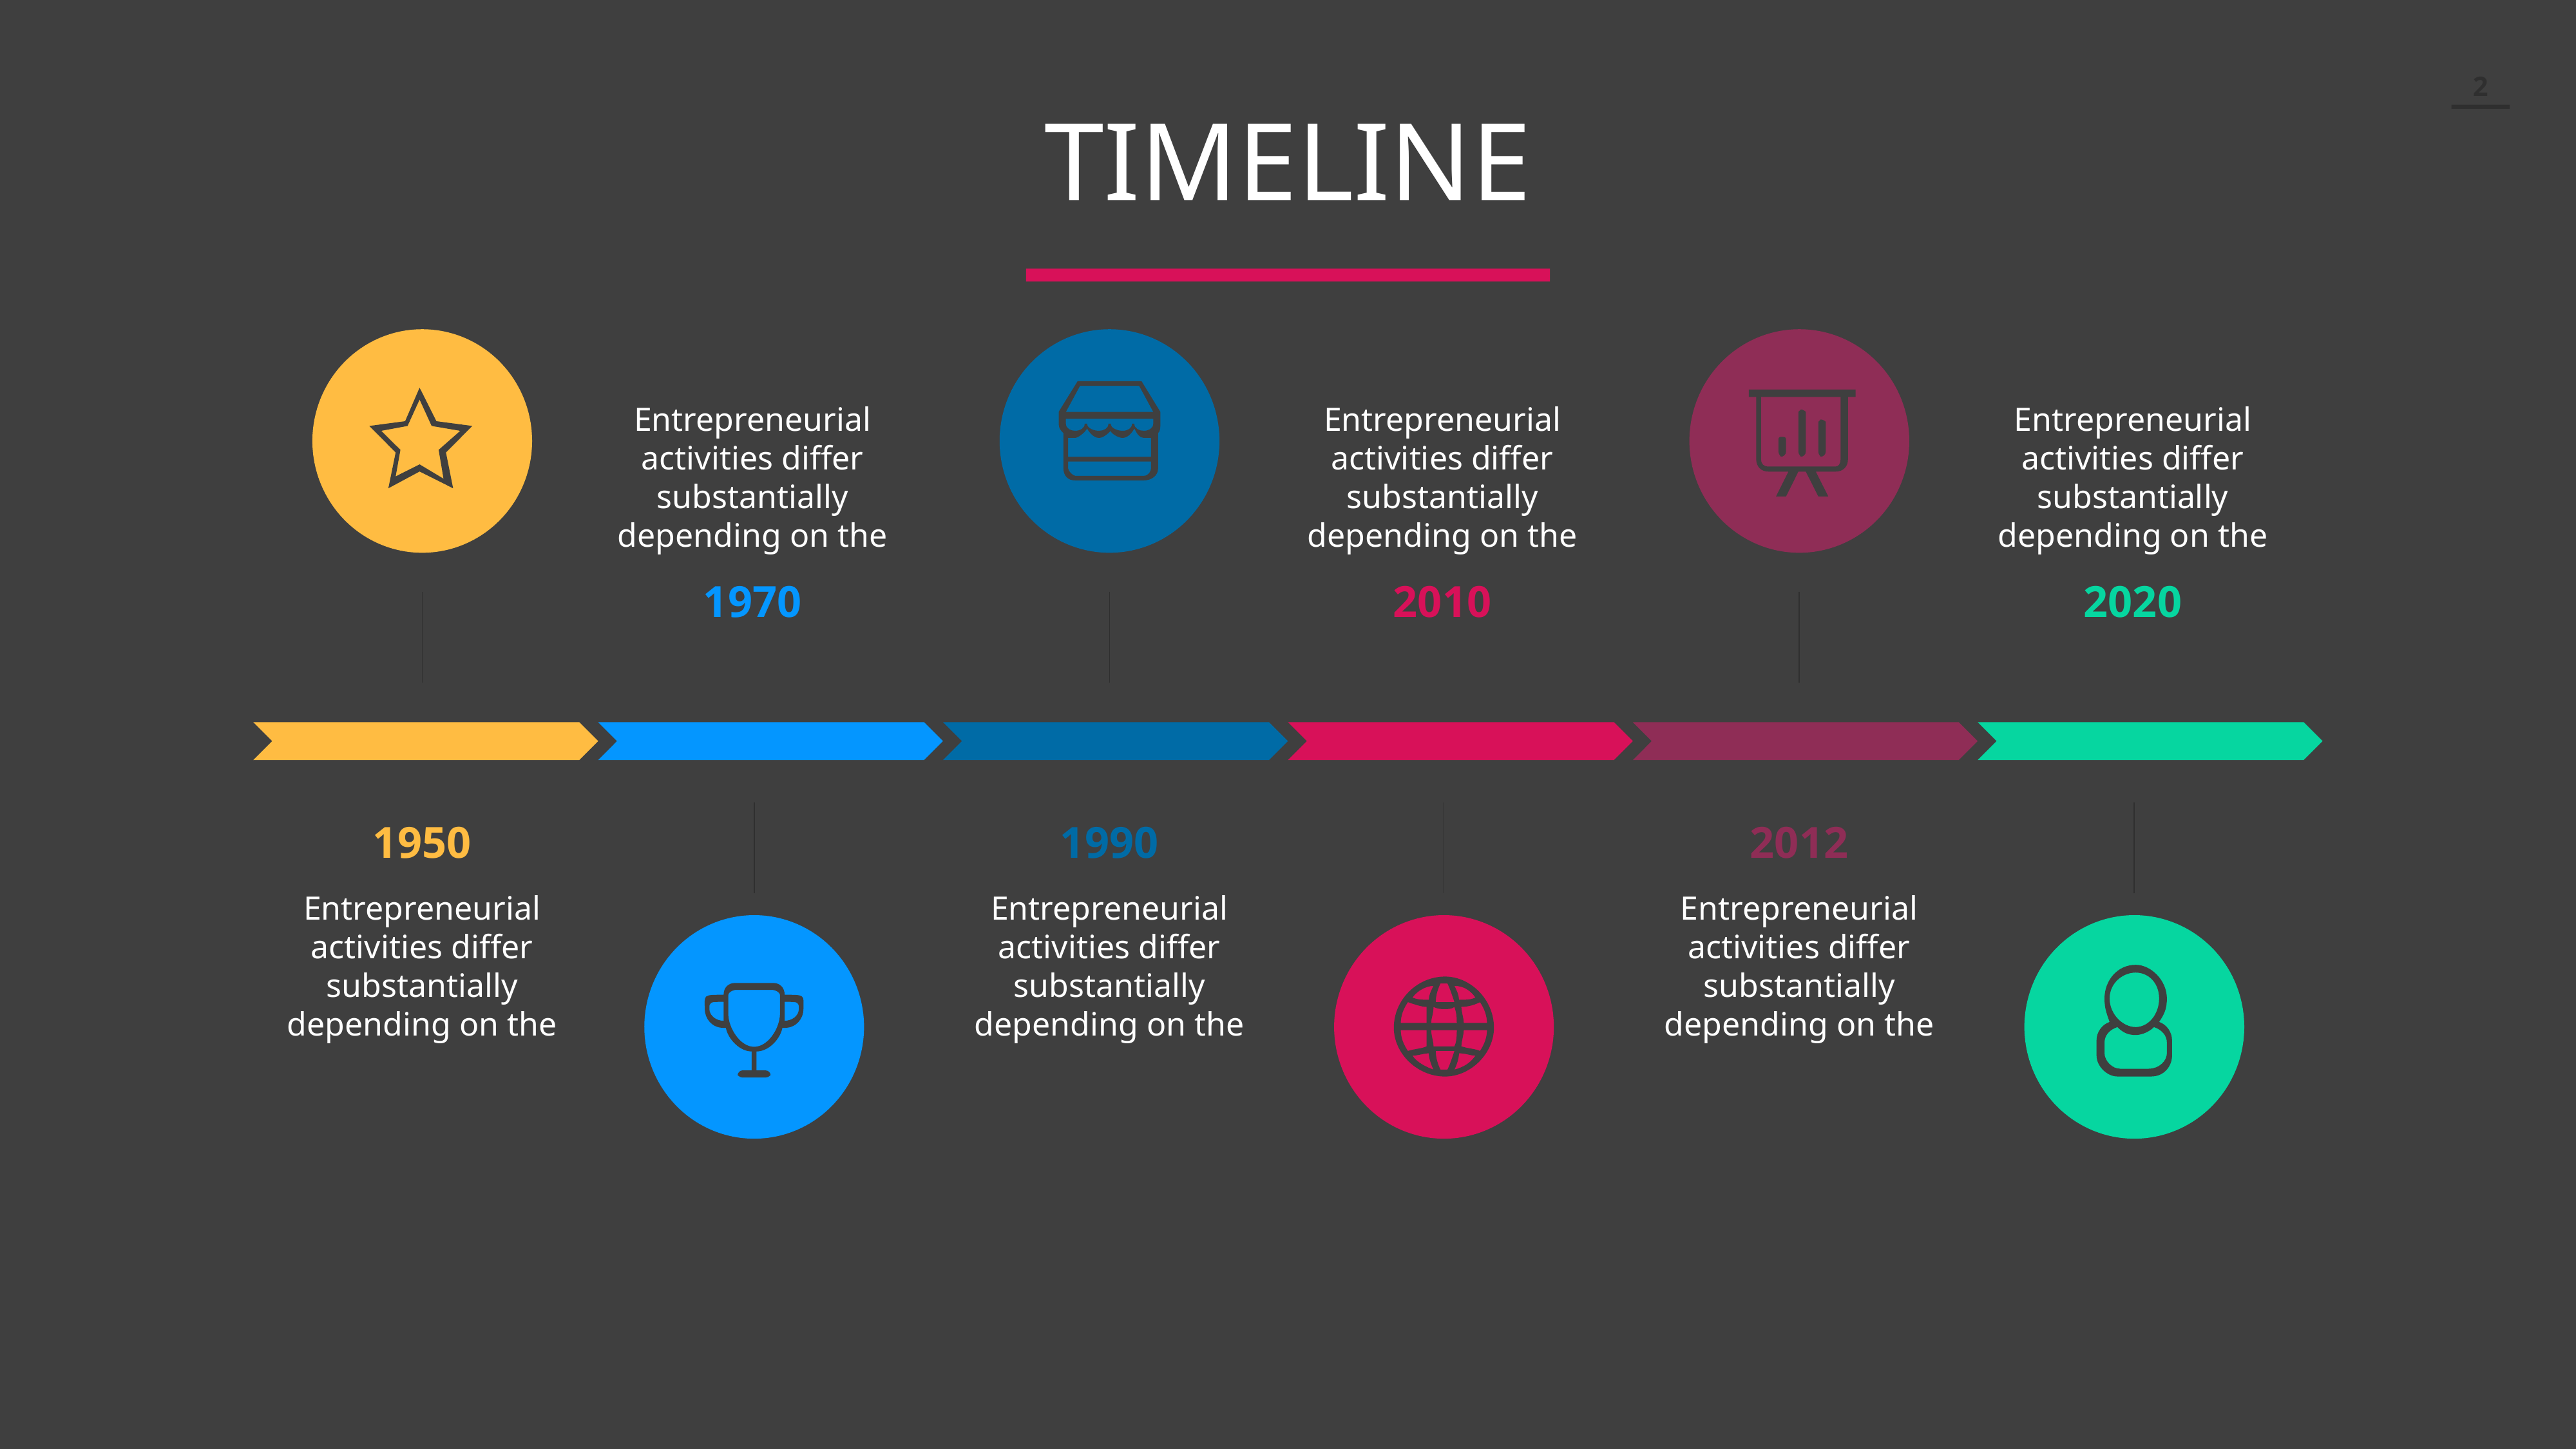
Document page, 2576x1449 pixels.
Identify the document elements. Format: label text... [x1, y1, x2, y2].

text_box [1690, 330, 1909, 553]
text_box [1026, 268, 1550, 282]
text_box 1950 Entrepreneurial activities differ substantially depending on the [249, 802, 595, 1056]
text_box Entrepreneurial activities differ substantially depending on the 2020 [1960, 386, 2305, 639]
text_box [252, 721, 599, 761]
text_box Entrepreneurial activities differ substantially depending on the 1970 [580, 386, 926, 639]
text_box TIMELINE [919, 102, 1657, 229]
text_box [645, 916, 864, 1139]
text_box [2025, 916, 2244, 1139]
text_box [1632, 721, 1978, 761]
text_box [1976, 721, 2323, 761]
text_box 1990 Entrepreneurial activities differ substantially depending on the [937, 802, 1282, 1056]
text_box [1000, 330, 1219, 553]
text_box [942, 721, 1289, 761]
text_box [312, 330, 531, 553]
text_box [1335, 916, 1554, 1139]
text_box [597, 721, 944, 761]
text_box 2012 Entrepreneurial activities differ substantially depending on the [1627, 802, 1972, 1056]
text_box Entrepreneurial activities differ substantially depending on the 2010 [1270, 386, 1615, 639]
text_box [1287, 721, 1634, 761]
